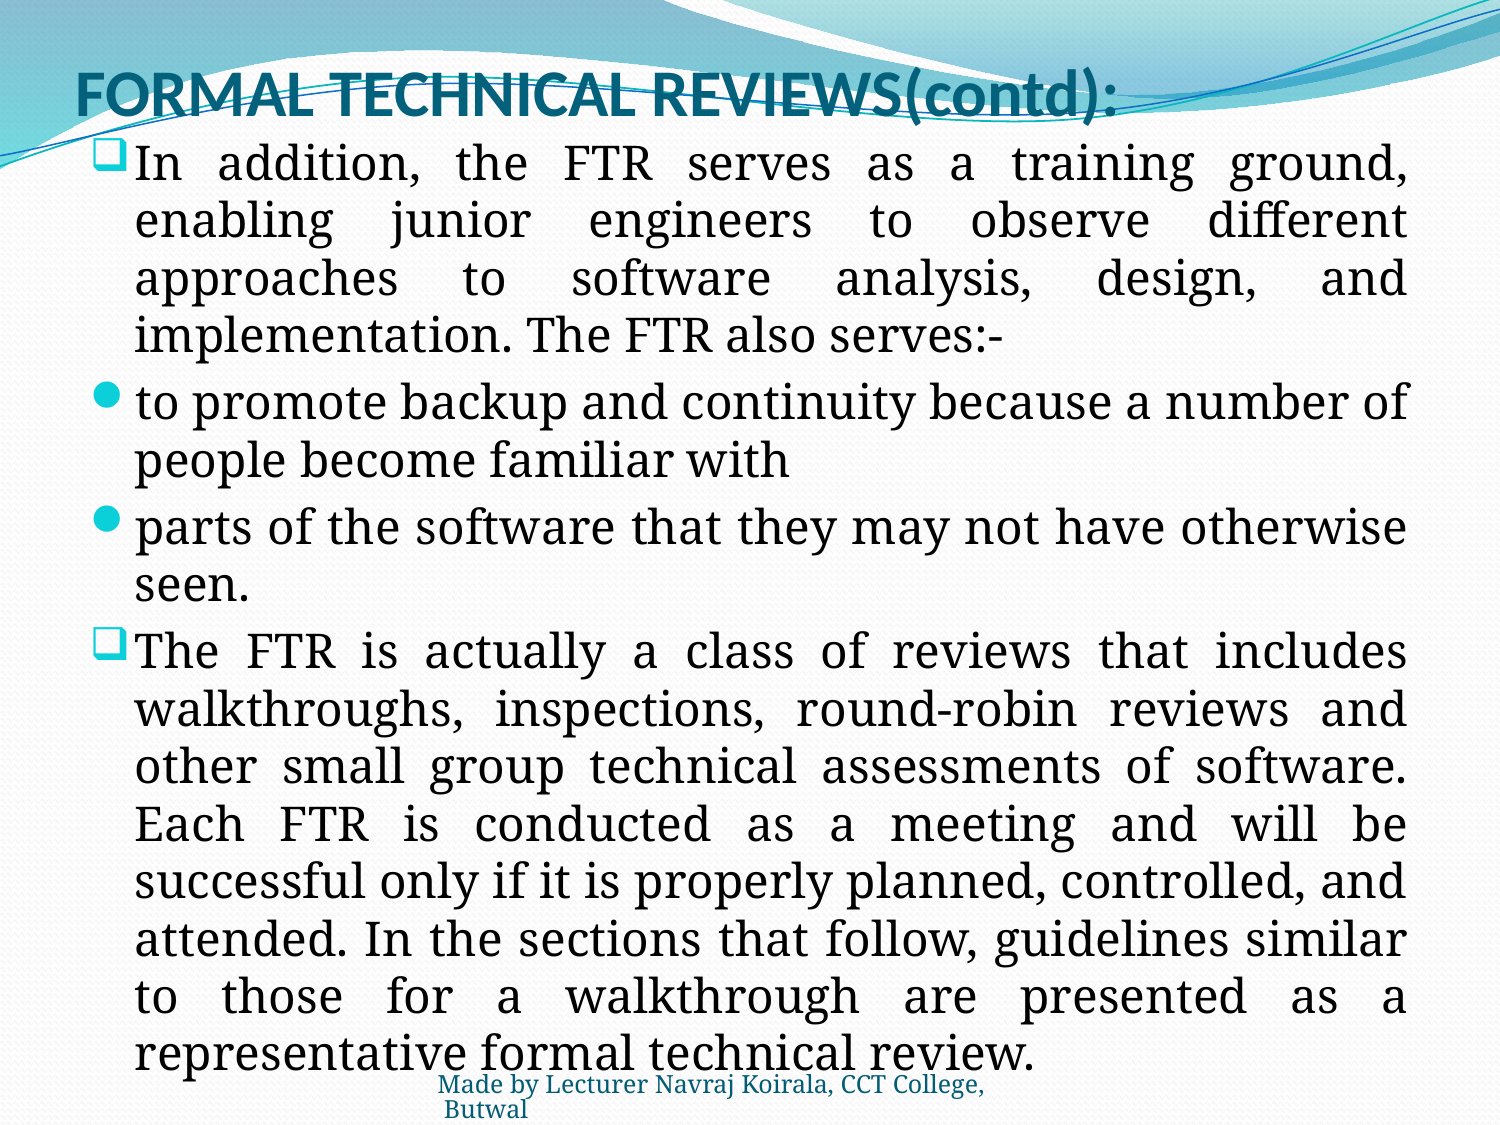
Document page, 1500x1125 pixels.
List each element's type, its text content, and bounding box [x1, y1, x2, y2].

list In addition, the FTR serves as a training ground, enabling junior engineers to observe different approaches to software analysis, design, and implementation. The FTR also serves:- to promote backup and continuity because a number of people become familiar with parts of the software that they may not have otherwise seen. The FTR is actually a class of reviews that includes walkthroughs, inspections, round-robin reviews and other small group technical assessments of software. Each FTR is conducted as a meeting and will be successful only if it is properly planned, controlled, and attended. In the sections that follow, guidelines similar to those for a walkthrough are presented as a representative formal technical review. [75, 125, 1425, 938]
footer Made by Lecturer Navraj Koirala, CCT College, Butwal [437, 1042, 988, 1103]
title FORMAL TECHNICAL REVIEWS(contd): [75, 87, 1388, 125]
